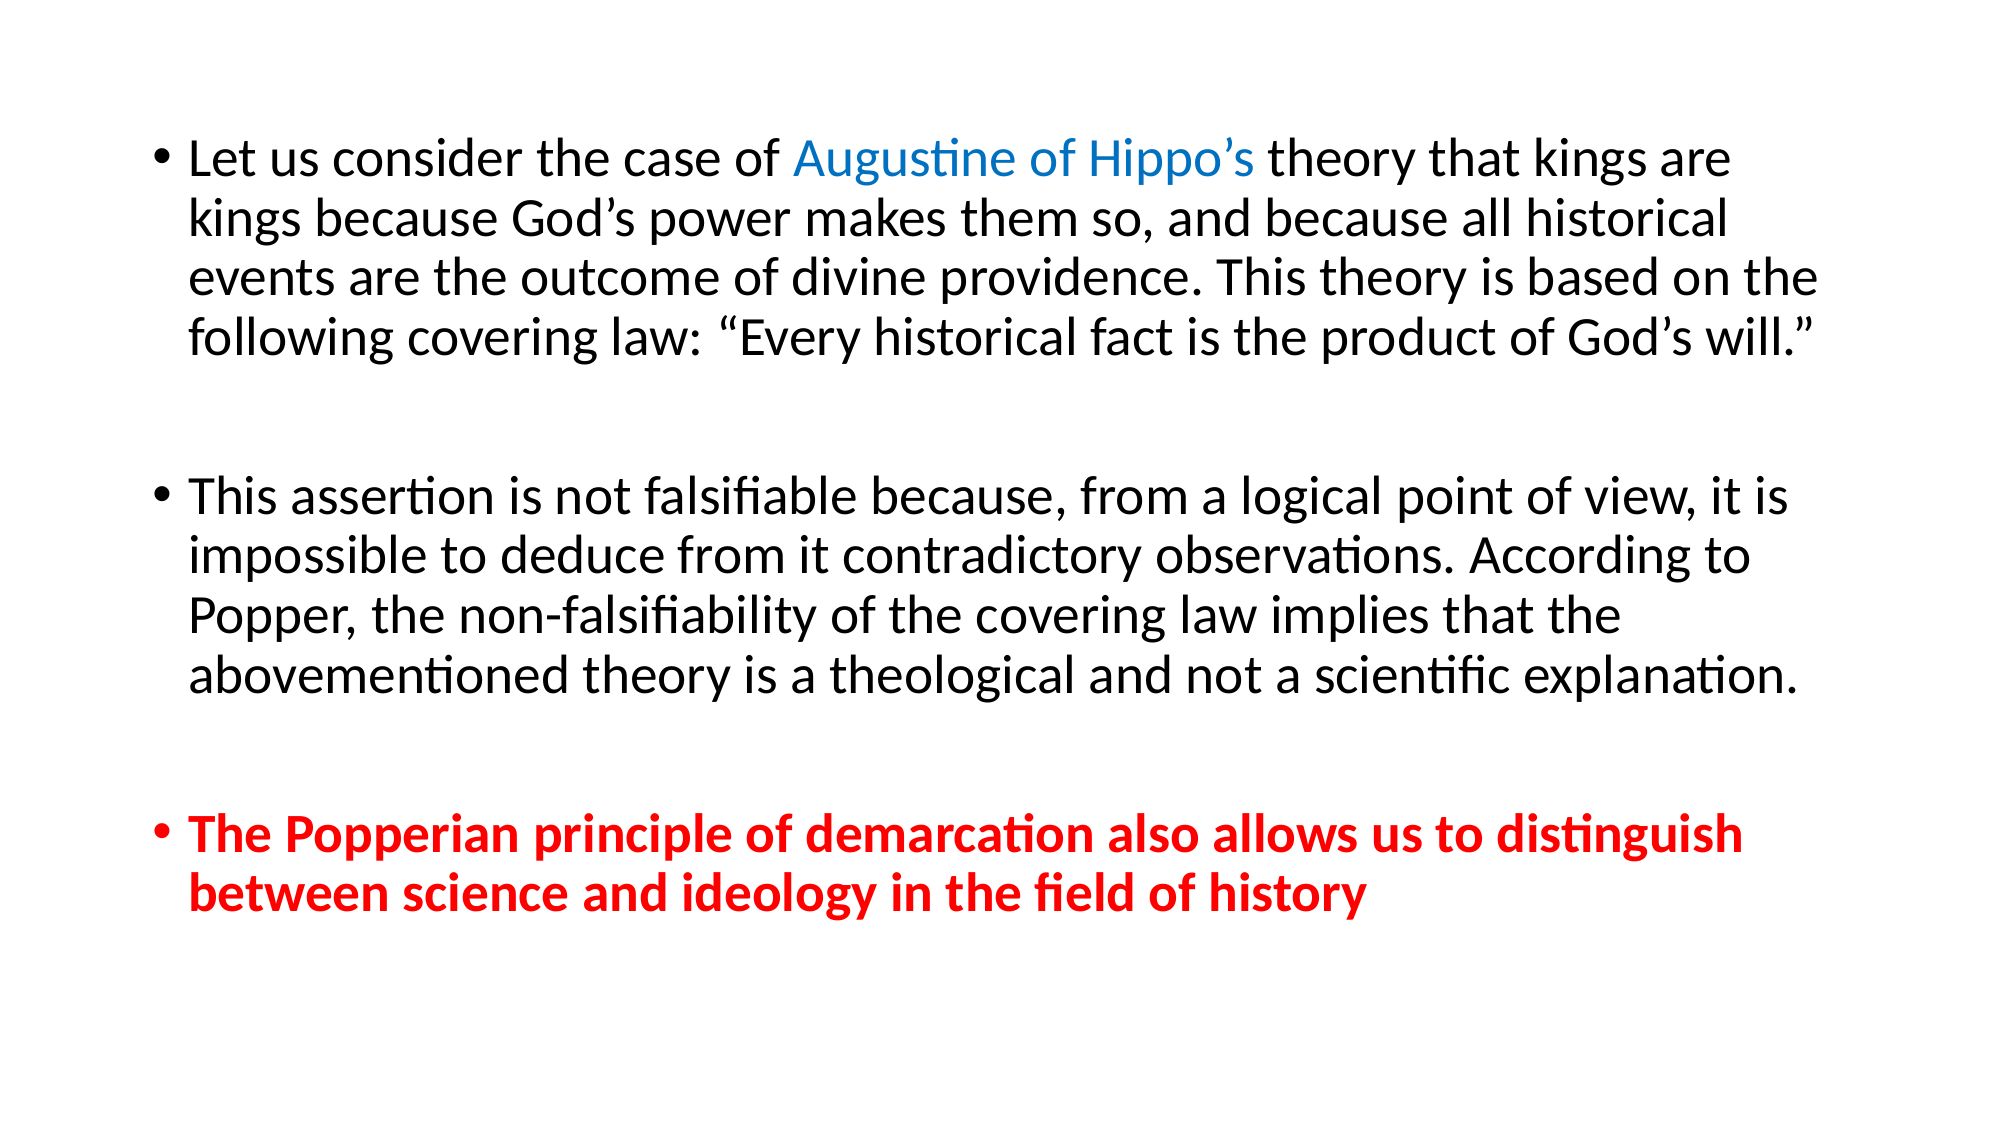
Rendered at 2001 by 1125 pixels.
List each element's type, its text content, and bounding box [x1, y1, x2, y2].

list Let us consider the case of Augustine of Hippo’s theory that kings are kings because God’s power makes them so, and because all historical events are the outcome of divine providence. This theory is based on the following covering law: “Every historical fact is the product of God’s will.” This assertion is not falsifiable because, from a logical point of view, it is impossible to deduce from it contradictory observations. According to Popper, the non-falsifiability of the covering law implies that the abovementioned theory is a theological and not a scientific explanation. The Popperian principle of demarcation also allows us to distinguish between science and ideology in the field of history [137, 121, 1863, 1014]
